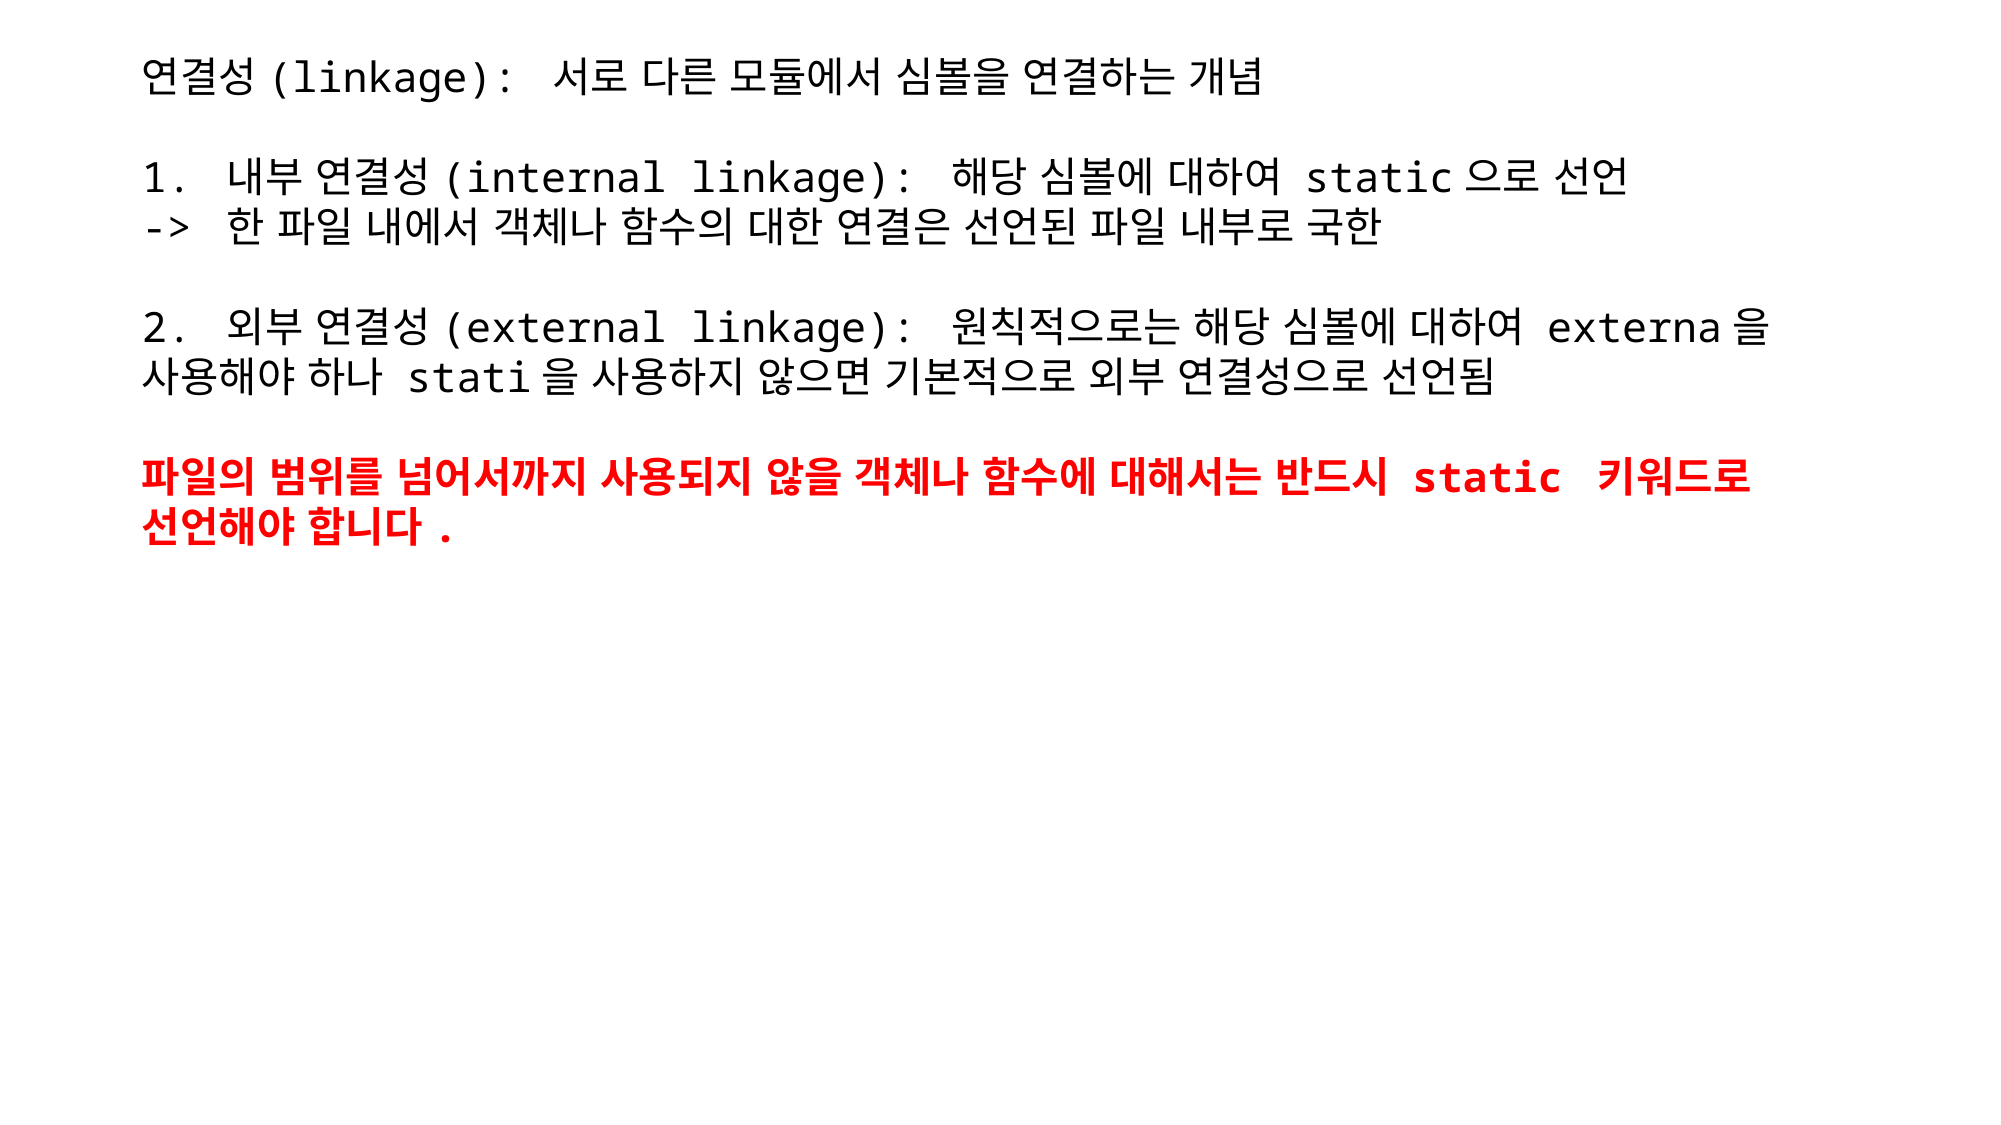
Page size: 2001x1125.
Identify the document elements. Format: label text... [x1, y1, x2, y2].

text_box 연결성(linkage): 서로 다른 모듈에서 심볼을 연결하는 개념 1. 내부 연결성(internal linkage): 해당 심볼에 대하여 static으로 선언 -> 한 파일 내에서 객체나 함수의 대한 연결은 선언된 파일 내부로 국한 2. 외부 연결성(external linkage): 원칙적으로는 해당 심볼에 대하여 externa을 사용해야 하나 stati을 사용하지 않으면 기본적으로 외부 연결성으로 선언됨 파일의 범위를 넘어서까지 사용되지 않을 객체나 함수에 대해서는 반드시 static 키워드로 선언해야 합니다. [127, 43, 1786, 559]
